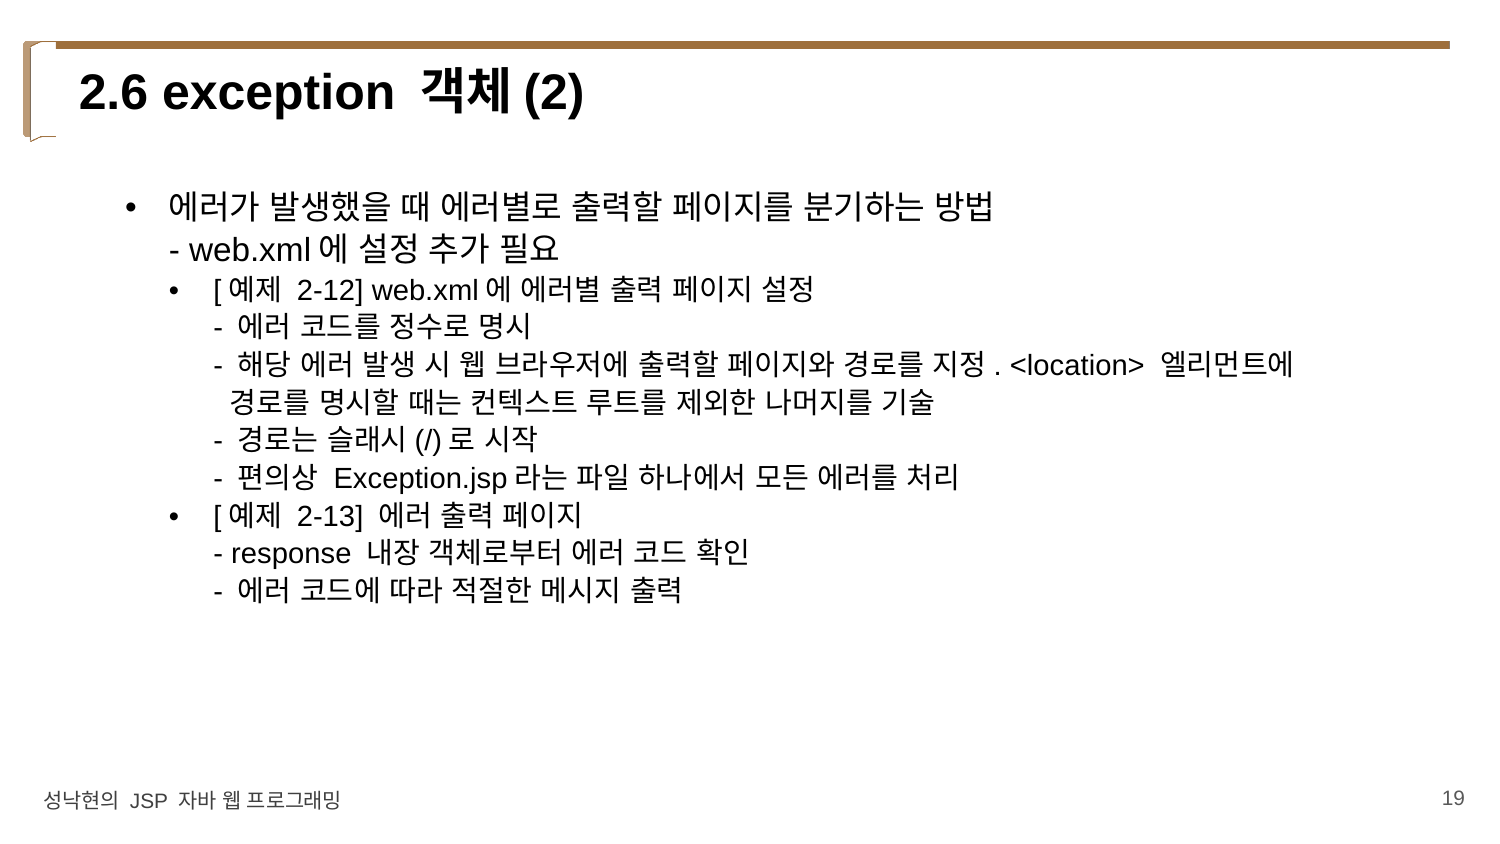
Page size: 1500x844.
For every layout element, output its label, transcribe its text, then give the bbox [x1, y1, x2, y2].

slide_number 19 [1389, 764, 1480, 830]
picture [8, 24, 1462, 155]
list 에러가 발생했을 때 에러별로 출력할 페이지를 분기하는 방법 - web.xml에 설정 추가 필요 [예제 2-12] web.xml에 에러별 출력 페이지 설정 - 에러 코드를 정수로 명시 - 해당 에러 발생 시 웹 브라우저에 출력할 페이지와 경로를 지정. <location> 엘리먼트에 경로를 명시할 때는 컨텍스트 루트를 제외한 나머지를 기술 - 경로는 슬래시(/)로 시작 - 편의상 Exception.jsp라는 파일 하나에서 모든 에러를 처리 [예제 2-13] 에러 출력 페이지 - response 내장 객체로부터 에러 코드 확인 - 에러 코드에 따라 적절한 메시지 출력 [51, 168, 1449, 750]
